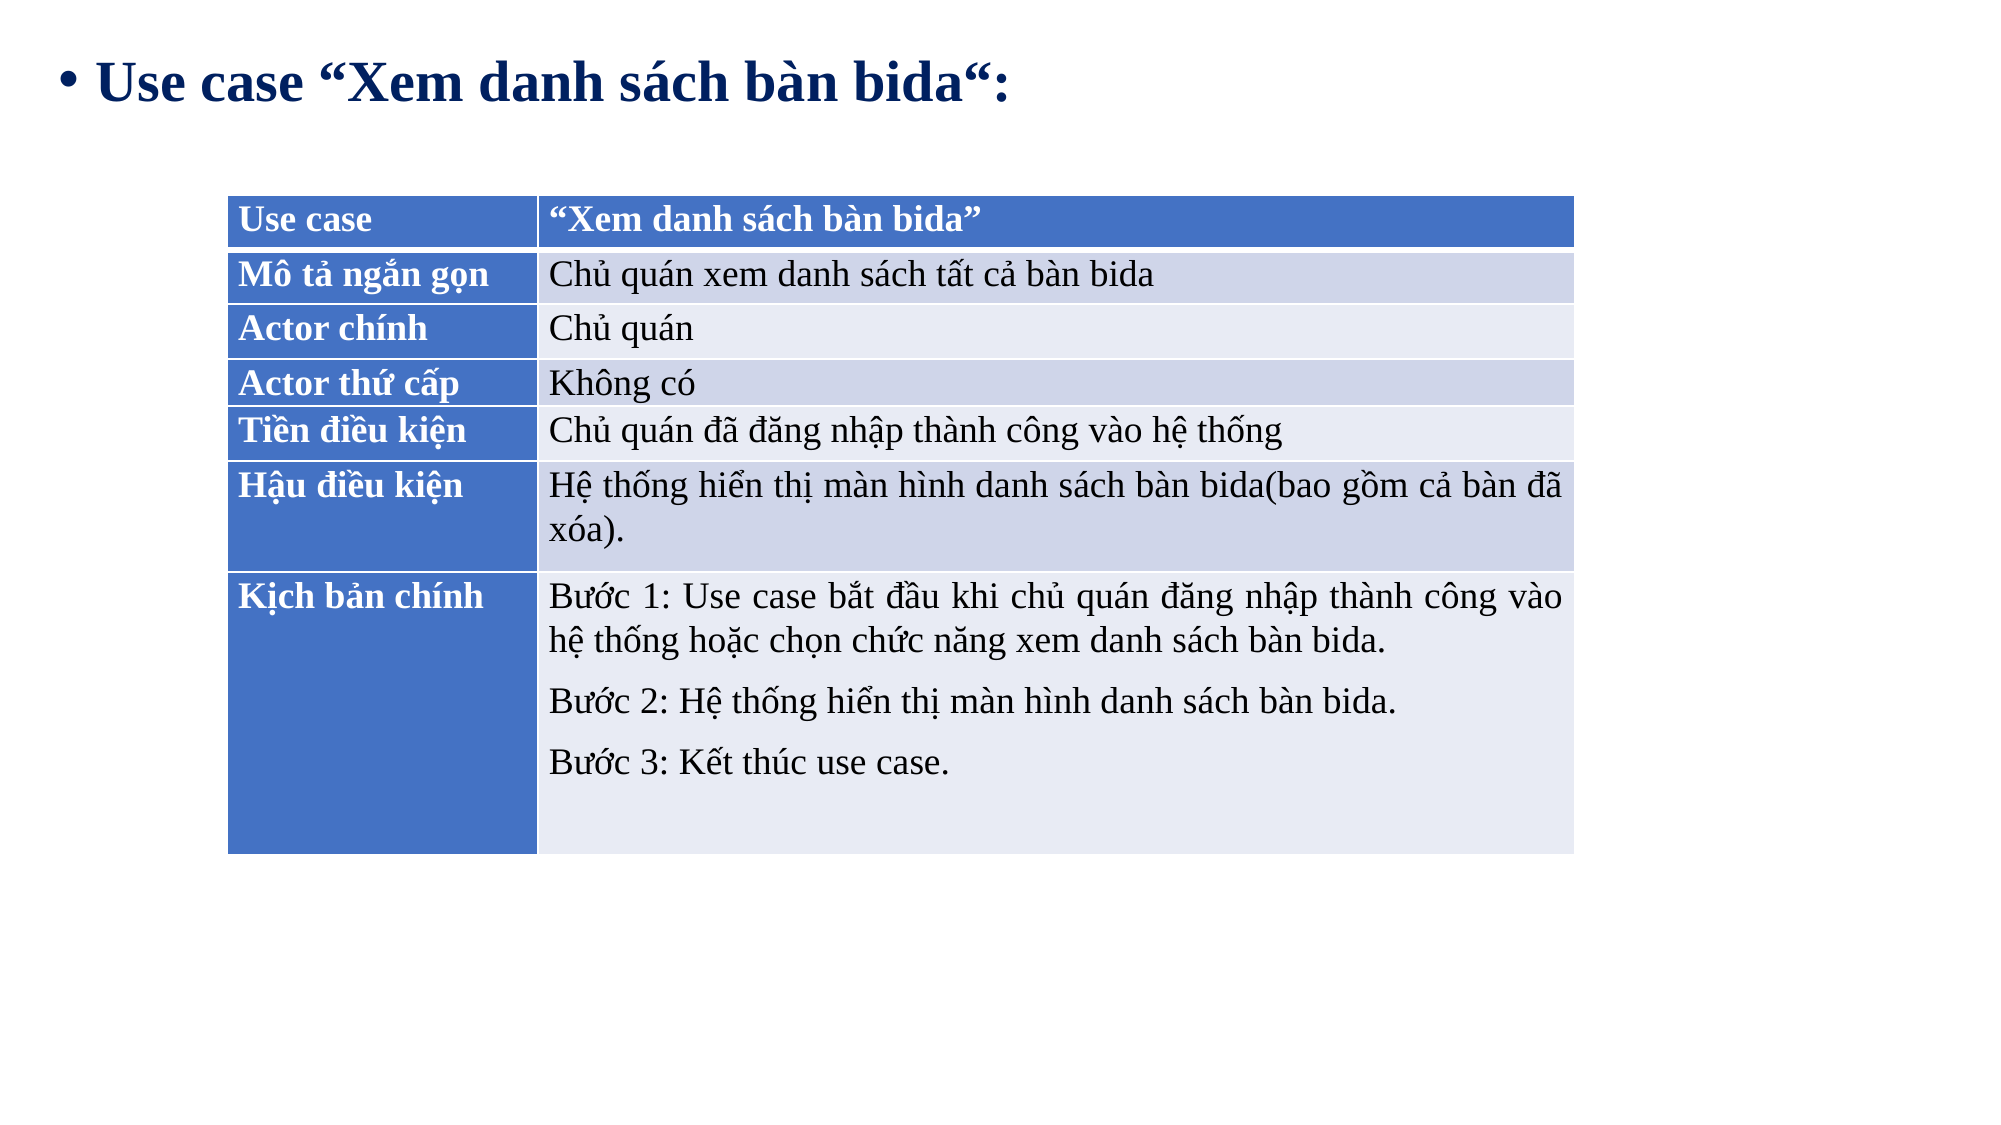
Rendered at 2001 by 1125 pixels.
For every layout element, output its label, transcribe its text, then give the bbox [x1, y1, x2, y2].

table_cell Bước 1: Use case bắt đầu khi chủ quán đăng nhập thành công vào hệ thống hoặc chọn chức năng xem danh sách bàn bida. Bước 2: Hệ thống hiển thị màn hình danh sách bàn bida. Bước 3: Kết thúc use case. [539, 573, 1574, 854]
list Use case “Xem danh sách bàn bida“: [43, 43, 1863, 1014]
table_cell Không có [539, 360, 1574, 405]
table_cell Actor chính [228, 305, 537, 358]
table_cell Chủ quán xem danh sách tất cả bàn bida [539, 253, 1574, 303]
table_cell Kịch bản chính [228, 573, 537, 854]
table_cell Actor thứ cấp [228, 360, 537, 405]
table_header Use case [228, 196, 537, 247]
table_cell Chủ quán đã đăng nhập thành công vào hệ thống [539, 407, 1574, 460]
table_cell Hậu điều kiện [228, 462, 537, 571]
table_cell Mô tả ngắn gọn [228, 253, 537, 303]
table_header “Xem danh sách bàn bida” [539, 196, 1574, 247]
table_cell Tiền điều kiện [228, 407, 537, 460]
table_cell Chủ quán [539, 305, 1574, 358]
table_cell Hệ thống hiển thị màn hình danh sách bàn bida(bao gồm cả bàn đã xóa). [539, 462, 1574, 571]
